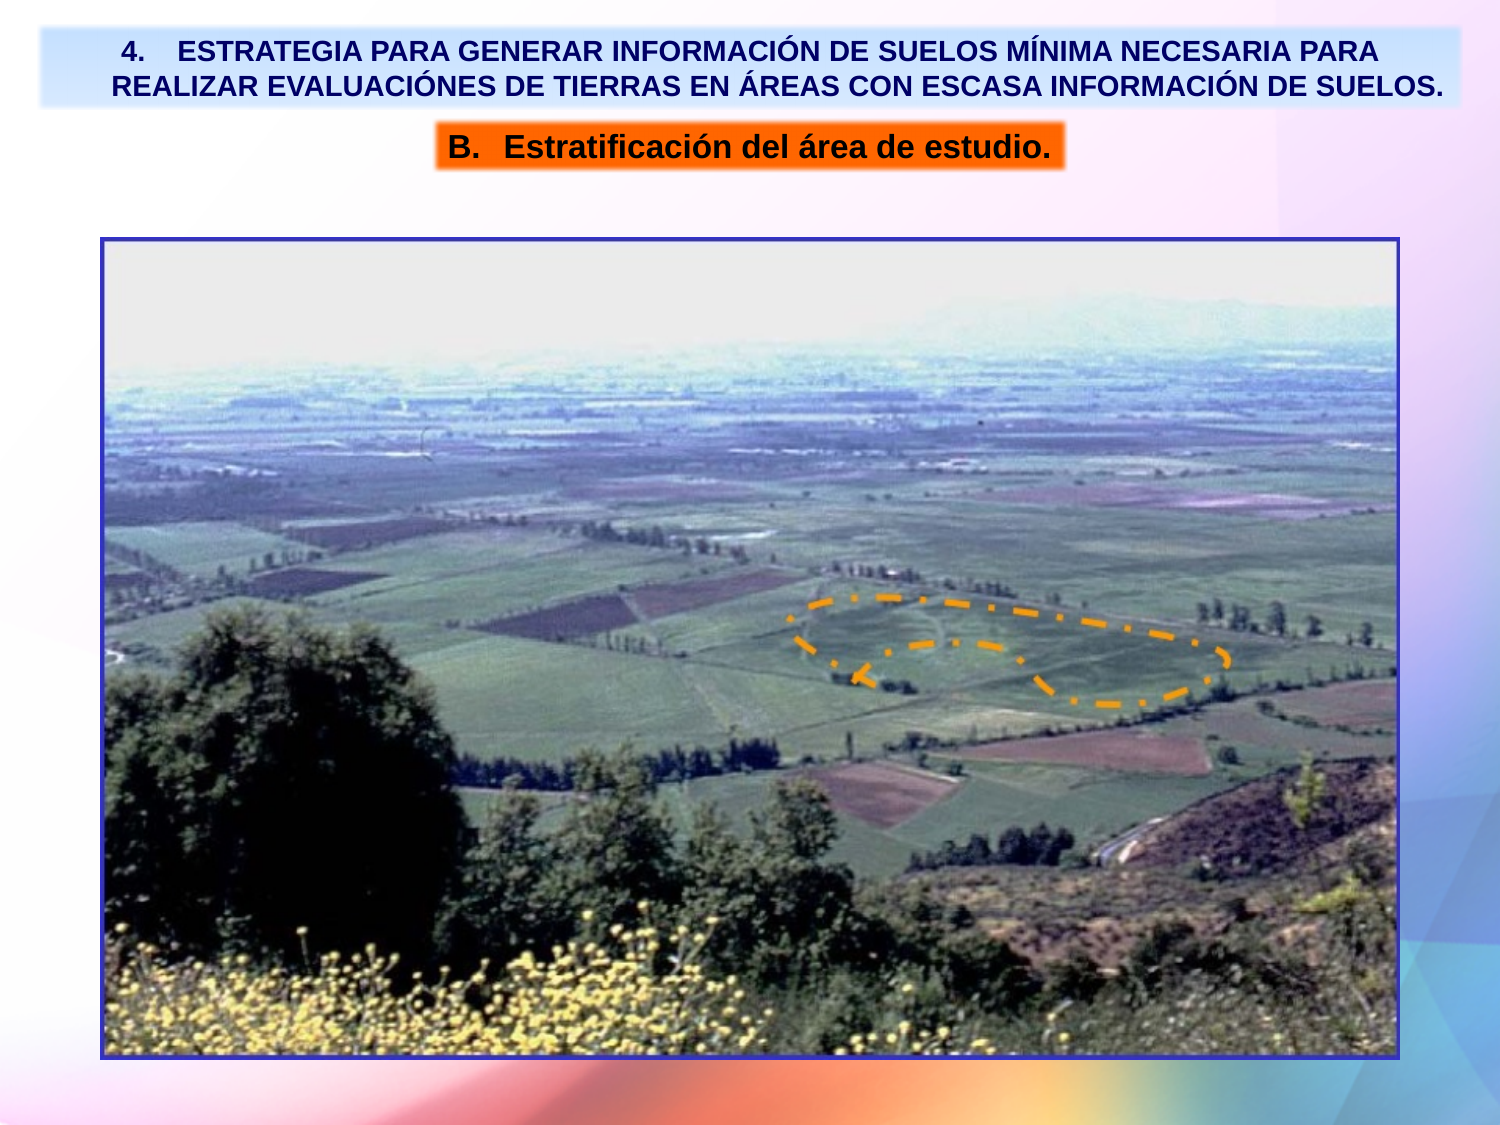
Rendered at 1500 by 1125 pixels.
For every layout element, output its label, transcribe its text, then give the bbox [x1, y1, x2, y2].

text_box ESTRATEGIA PARA GENERAR INFORMACIÓN DE SUELOS MÍNIMA NECESARIA PARA REALIZAR EVALUACIÓNES DE TIERRAS EN ÁREAS CON ESCASA INFORMACIÓN DE SUELOS. [46, 33, 1456, 103]
picture [0, 0, 1500, 1125]
text_box Estratificación del área de estudio. [441, 126, 1061, 165]
